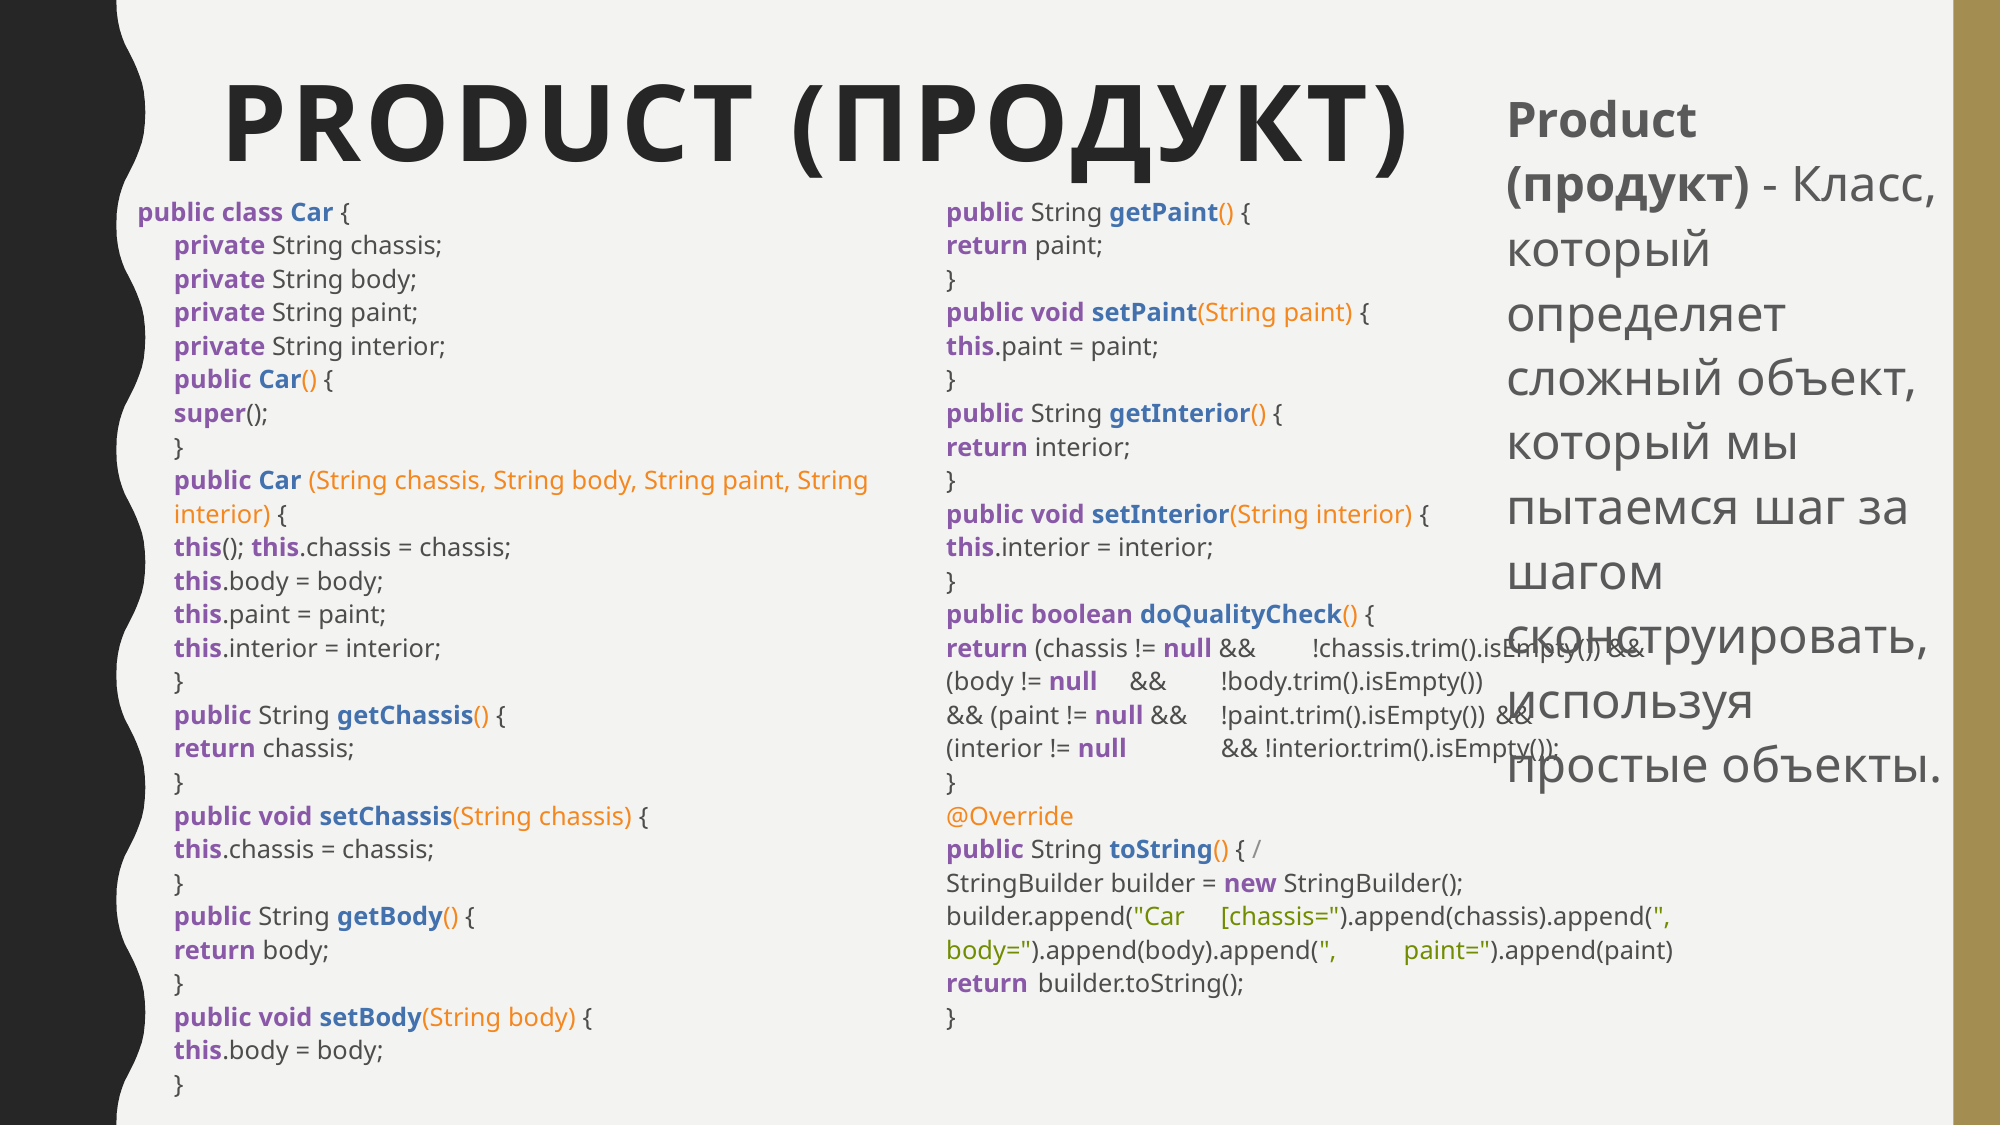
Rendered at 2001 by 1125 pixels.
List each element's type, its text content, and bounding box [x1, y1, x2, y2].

list Product (продукт) - Класс, который определяет сложный объект, который мы пытаемся шаг за шагом сконструировать, используя простые объекты. [1442, 75, 1959, 902]
list public class Car { private String chassis; private String body; private String paint; private String interior; public Car() { super(); } public Car (String chassis, String body, String paint, String interior) { this(); this.chassis = chassis; this.body = body; this.paint = paint; this.interior = interior; } public String getChassis() { return chassis; } public void setChassis(String chassis) { this.chassis = chassis; } public String getBody() { return body; } public void setBody(String body) { this.body = body; } public String getPaint() { return paint; } public void setPaint(String paint) { this.paint = paint; } public String getInterior() { return interior; } public void setInterior(String interior) { this.interior = interior; } public boolean doQualityCheck() { return (chassis != null && !chassis.trim().isEmpty()) && (body != null && !body.trim().isEmpty()) && (paint != null && !paint.trim().isEmpty()) && (interior != null && !interior.trim().isEmpty()); } @Override public String toString() { / StringBuilder builder = new StringBuilder(); builder.append("Car [chassis=").append(chassis).append(", body=").append(body).append(", paint=").append(paint) return builder.toString(); } [122, 185, 1698, 1108]
title Product (продукт) [205, 62, 1875, 185]
